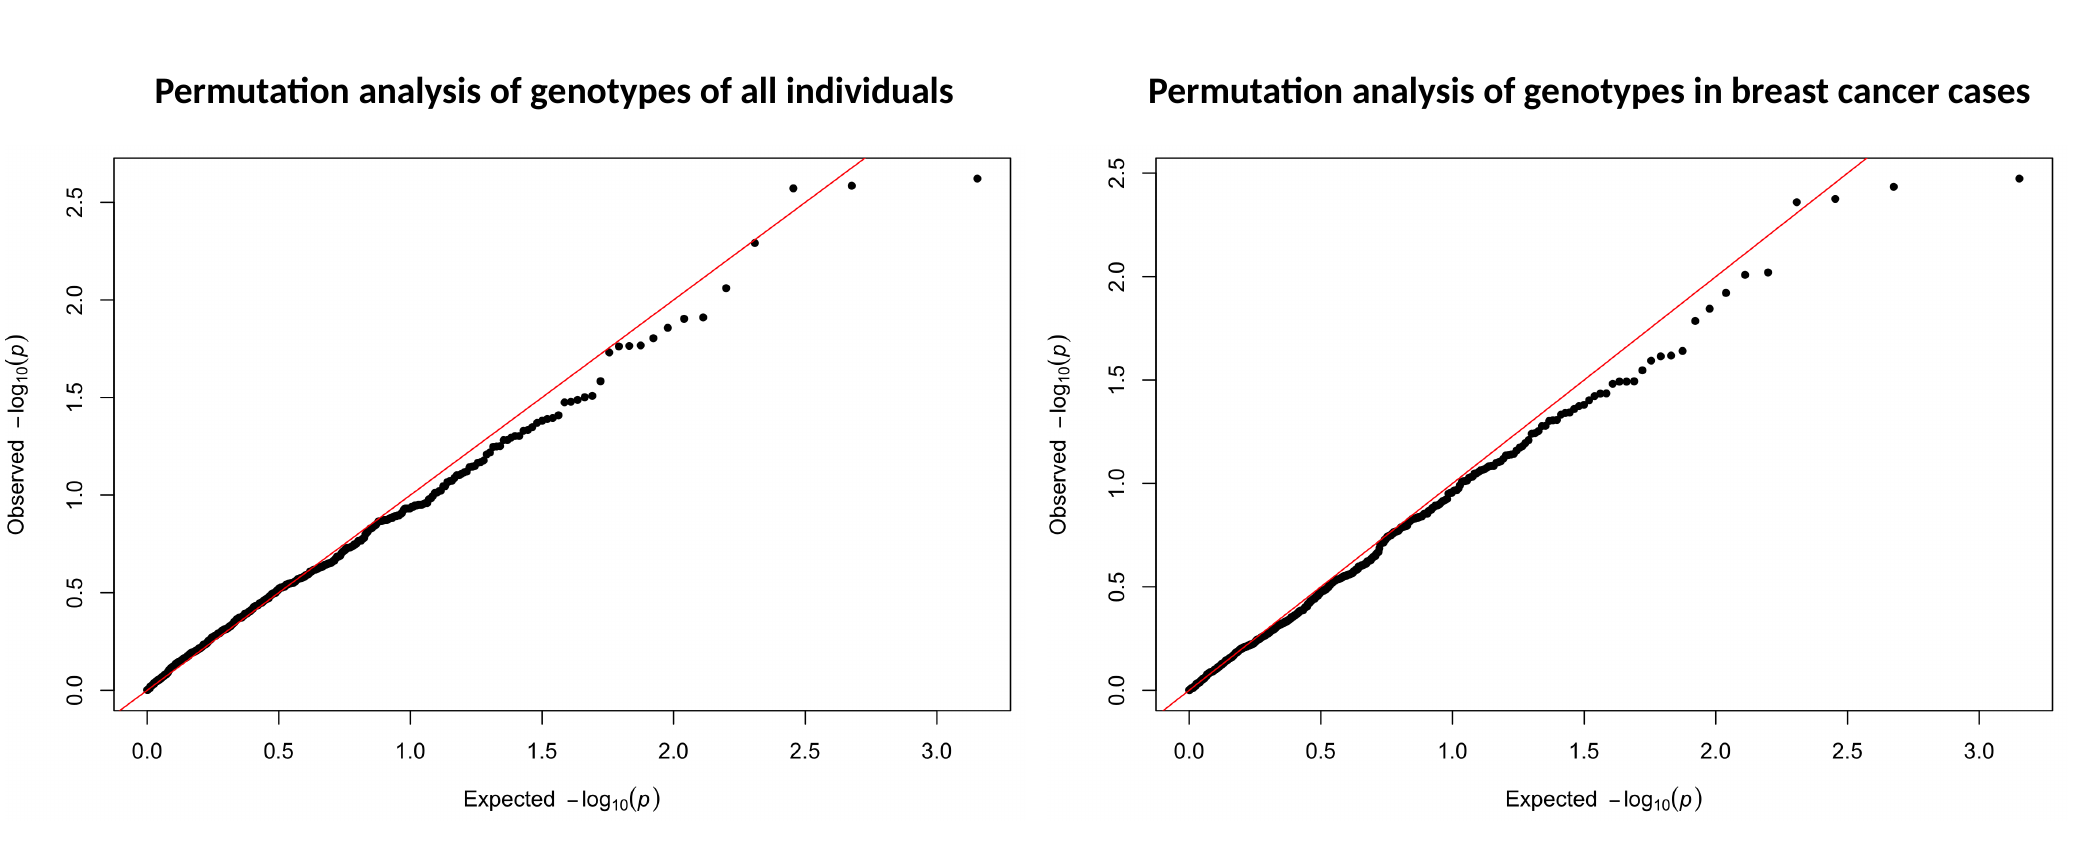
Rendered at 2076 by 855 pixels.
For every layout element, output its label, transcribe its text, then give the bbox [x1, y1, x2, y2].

text_box Permutation analysis of genotypes in breast cancer cases [1129, 59, 2050, 119]
text_box Permutation analysis of genotypes of all individuals [139, 59, 1005, 119]
picture [1047, 145, 2068, 821]
picture [4, 145, 1026, 821]
